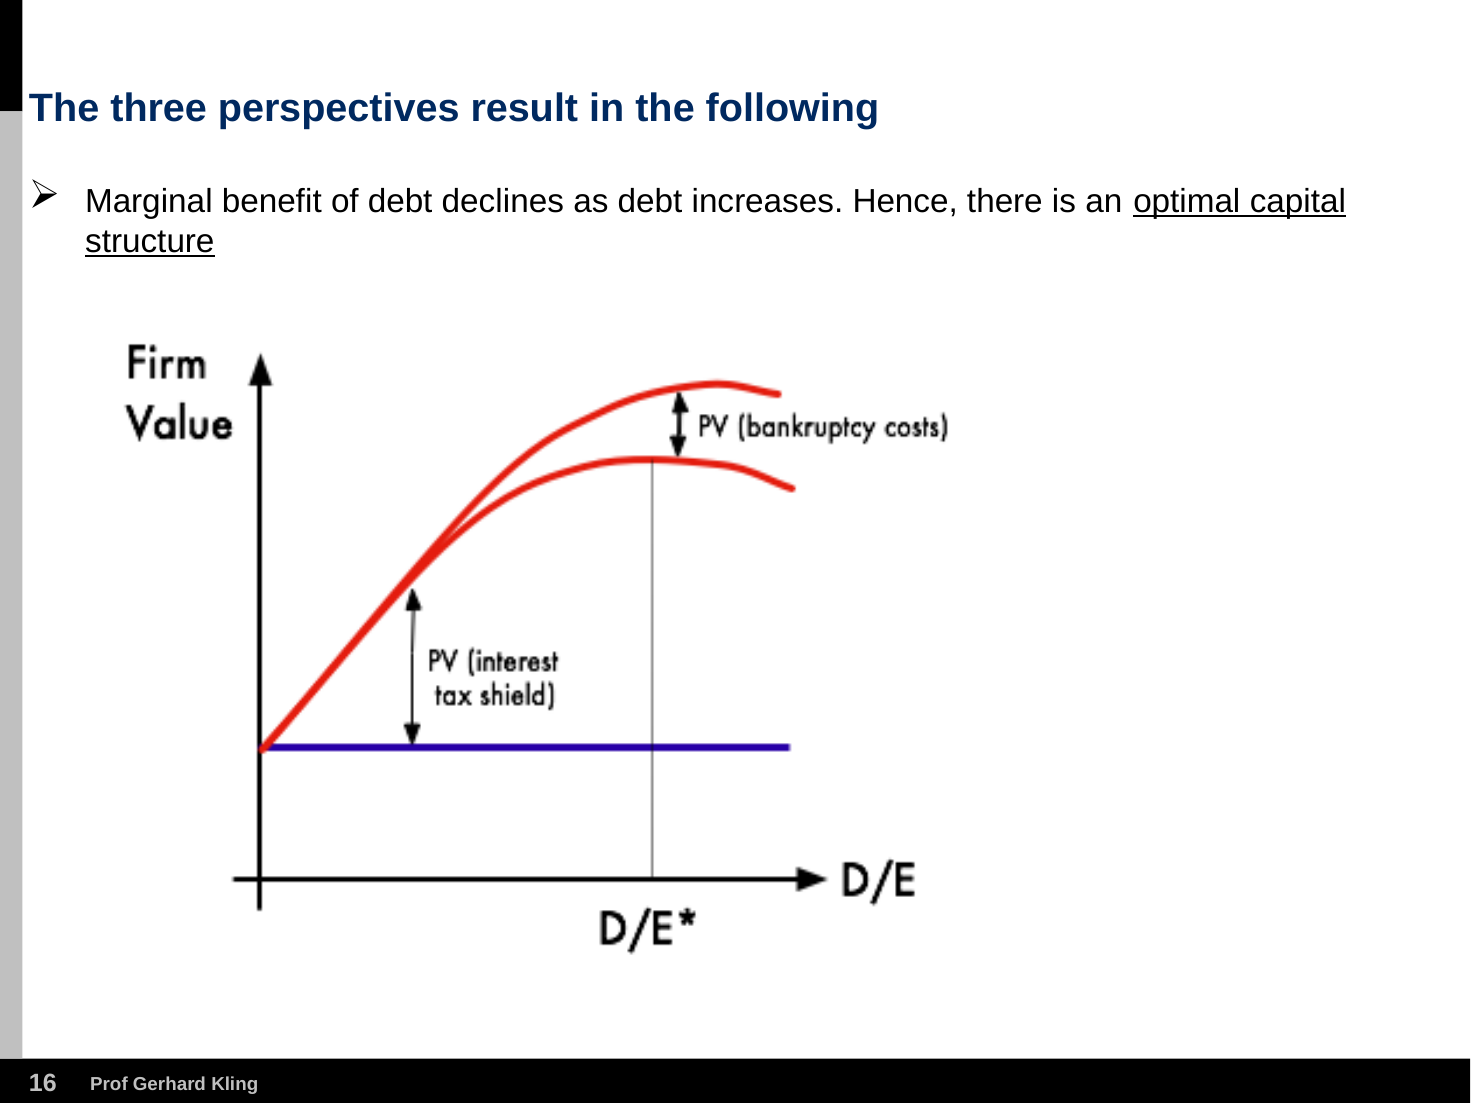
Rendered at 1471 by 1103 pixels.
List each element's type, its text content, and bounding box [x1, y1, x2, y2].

list Marginal benefit of debt declines as debt increases. Hence, there is an optimal capital structure [28, 179, 1432, 261]
picture [89, 309, 985, 984]
title The three perspectives result in the following [28, 86, 1193, 131]
slide_number 15 [28, 1065, 60, 1097]
footer Prof Gerhard Kling [89, 1071, 260, 1095]
